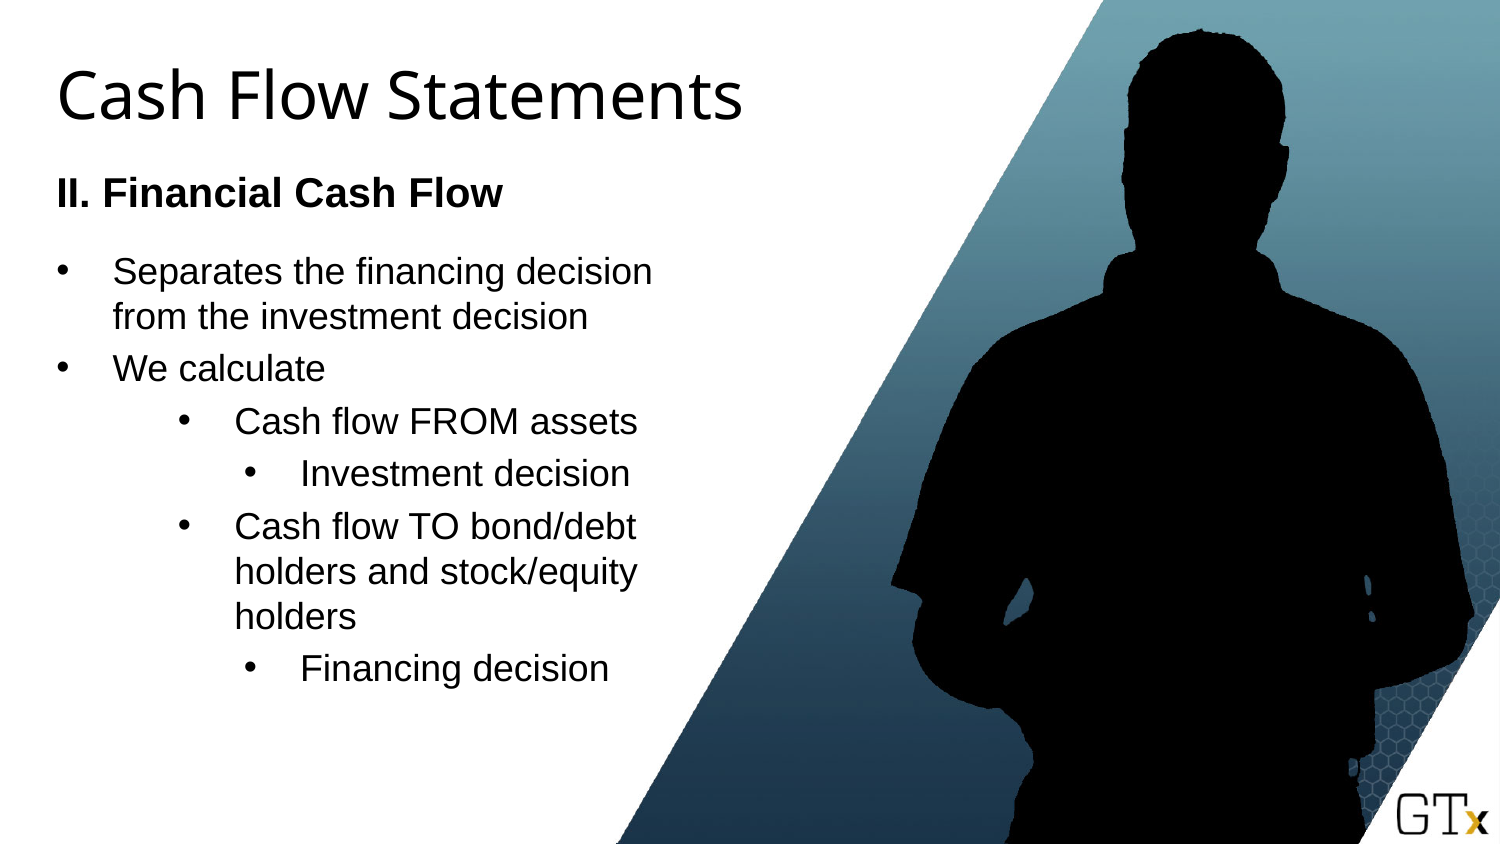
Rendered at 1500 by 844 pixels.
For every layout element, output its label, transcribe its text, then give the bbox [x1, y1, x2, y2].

title Cash Flow Statements [41, 45, 1056, 159]
list II. Financial Cash Flow Separates the financing decision from the investment decision We calculate Cash flow FROM assets Investment decision Cash flow TO bond/debt holders and stock/equity holders Financing decision [41, 159, 750, 729]
picture [0, 0, 1500, 844]
